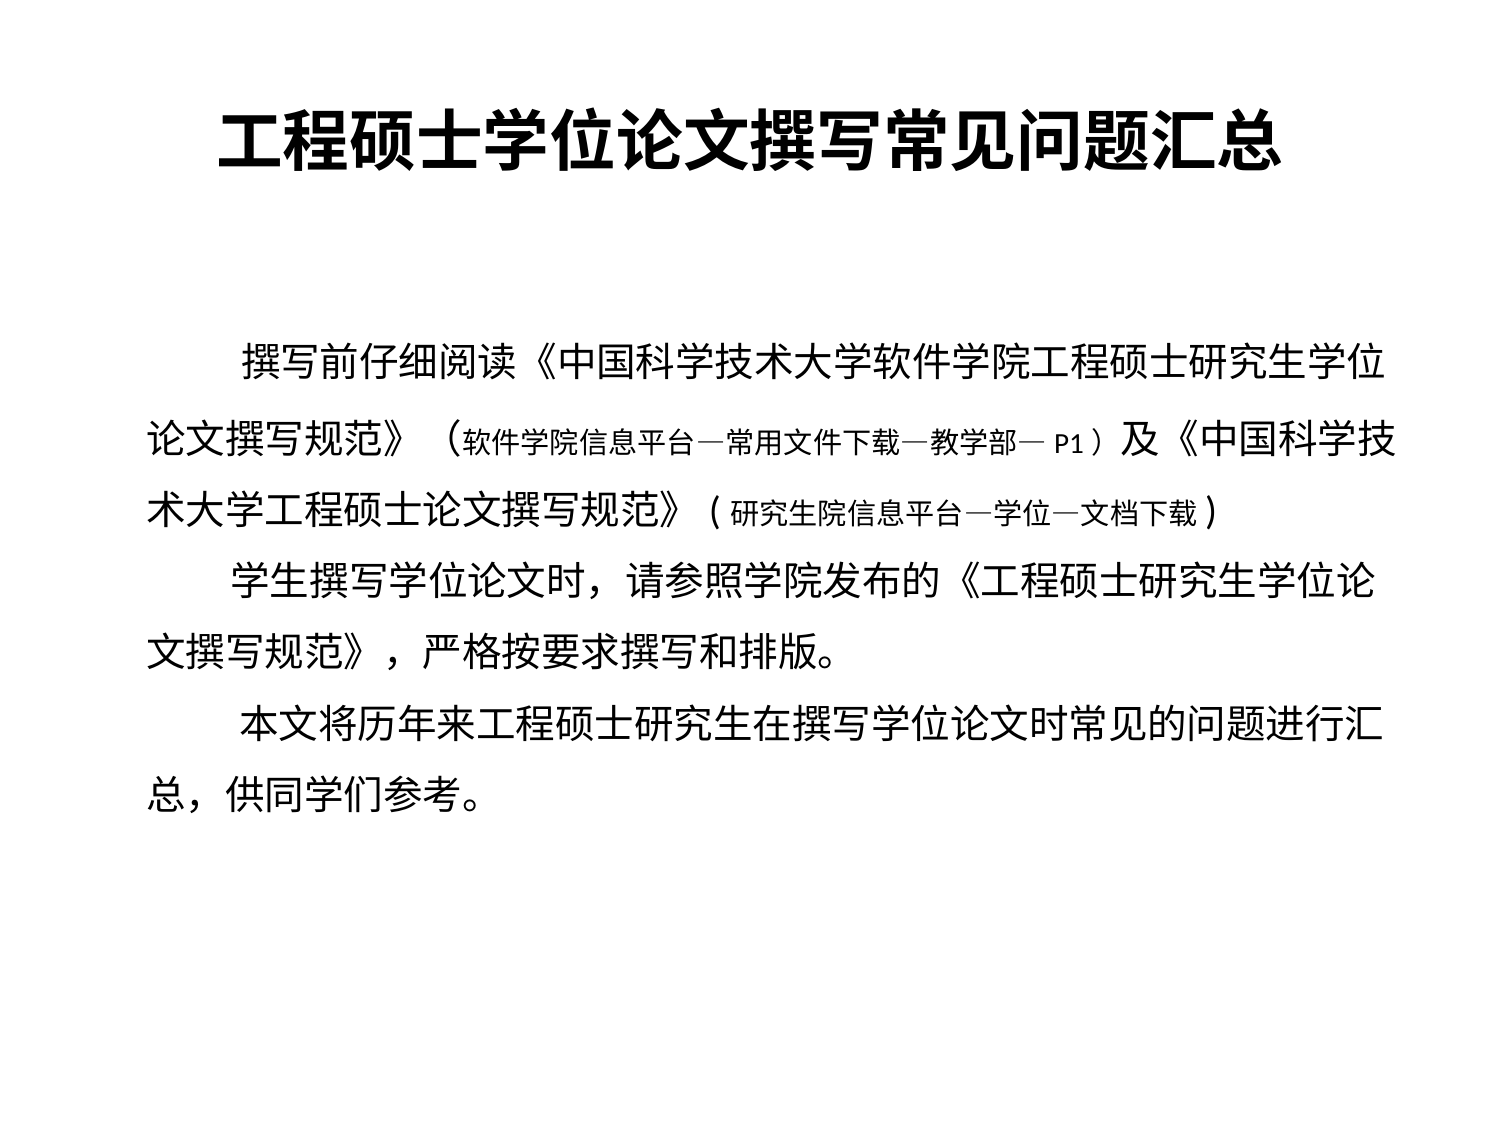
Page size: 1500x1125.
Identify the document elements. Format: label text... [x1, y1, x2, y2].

list 撰写前仔细阅读《中国科学技术大学软件学院工程硕士研究生学位论文撰写规范》（软件学院信息平台—常用文件下载—教学部—P1）及《中国科学技术大学工程硕士论文撰写规范》(研究生院信息平台—学位—文档下载) 学生撰写学位论文时，请参照学院发布的《工程硕士研究生学位论文撰写规范》，严格按要求撰写和排版。 本文将历年来工程硕士研究生在撰写学位论文时常见的问题进行汇总，供同学们参考。 [74, 262, 1426, 1006]
title 工程硕士学位论文撰写常见问题汇总 [74, 44, 1426, 233]
